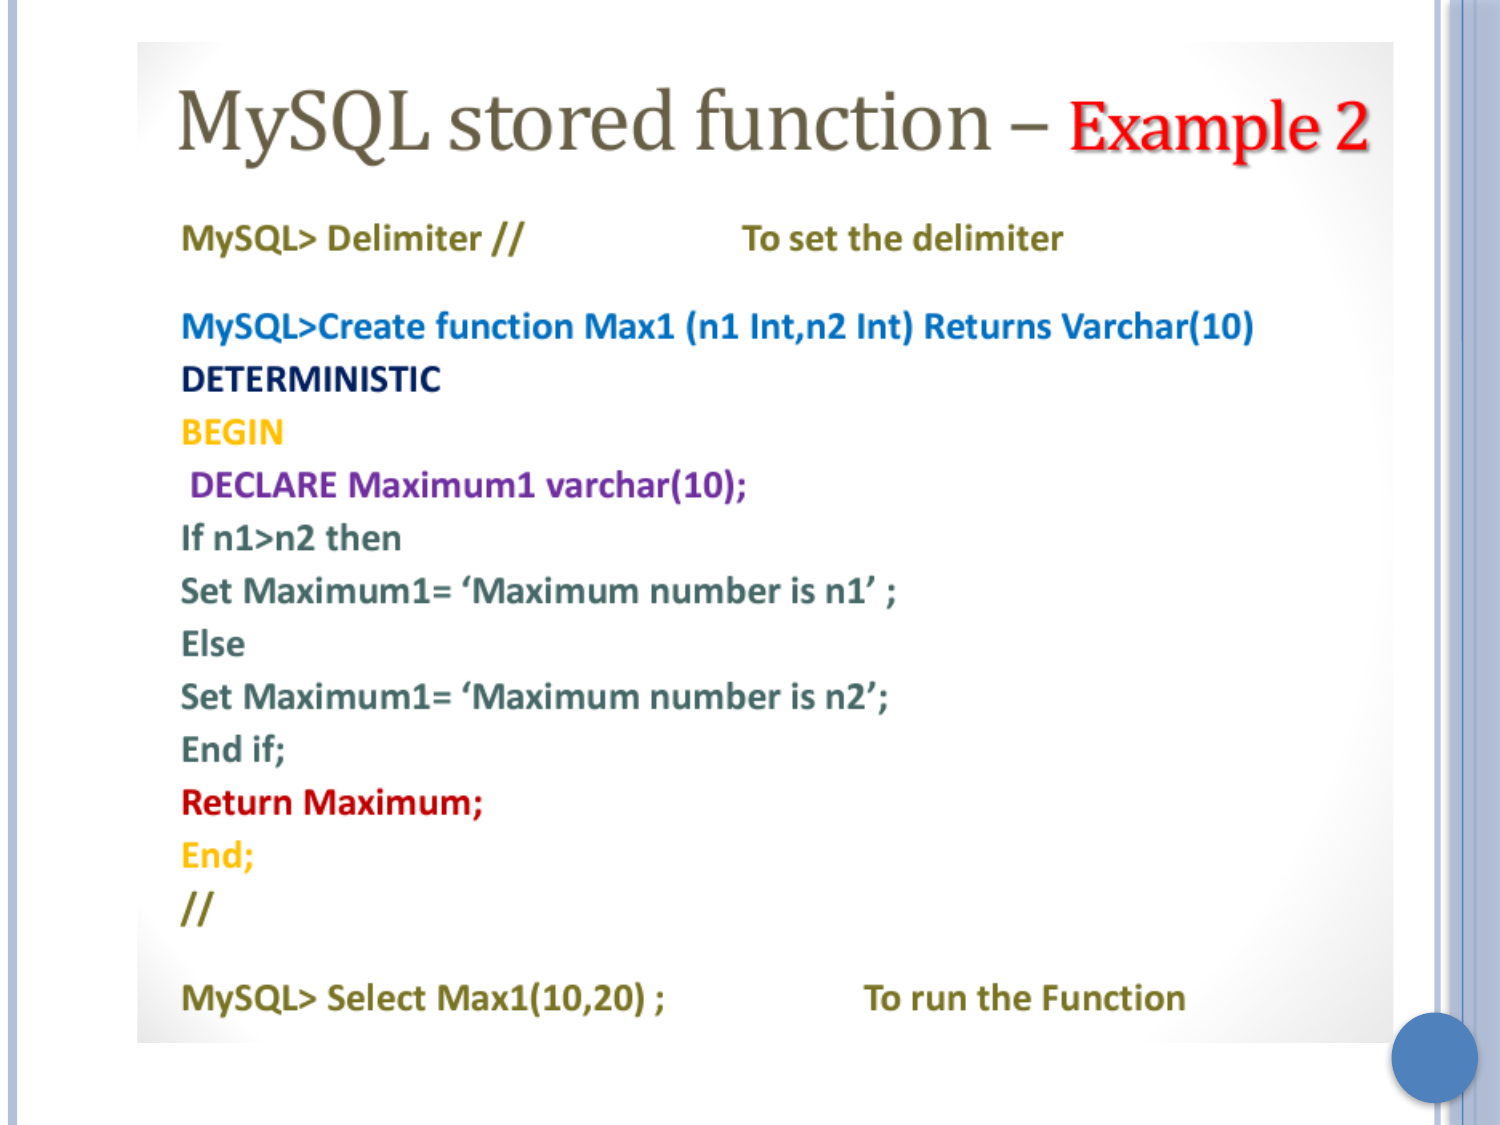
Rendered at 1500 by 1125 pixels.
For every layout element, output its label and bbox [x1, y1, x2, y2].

picture [136, 42, 1394, 1043]
